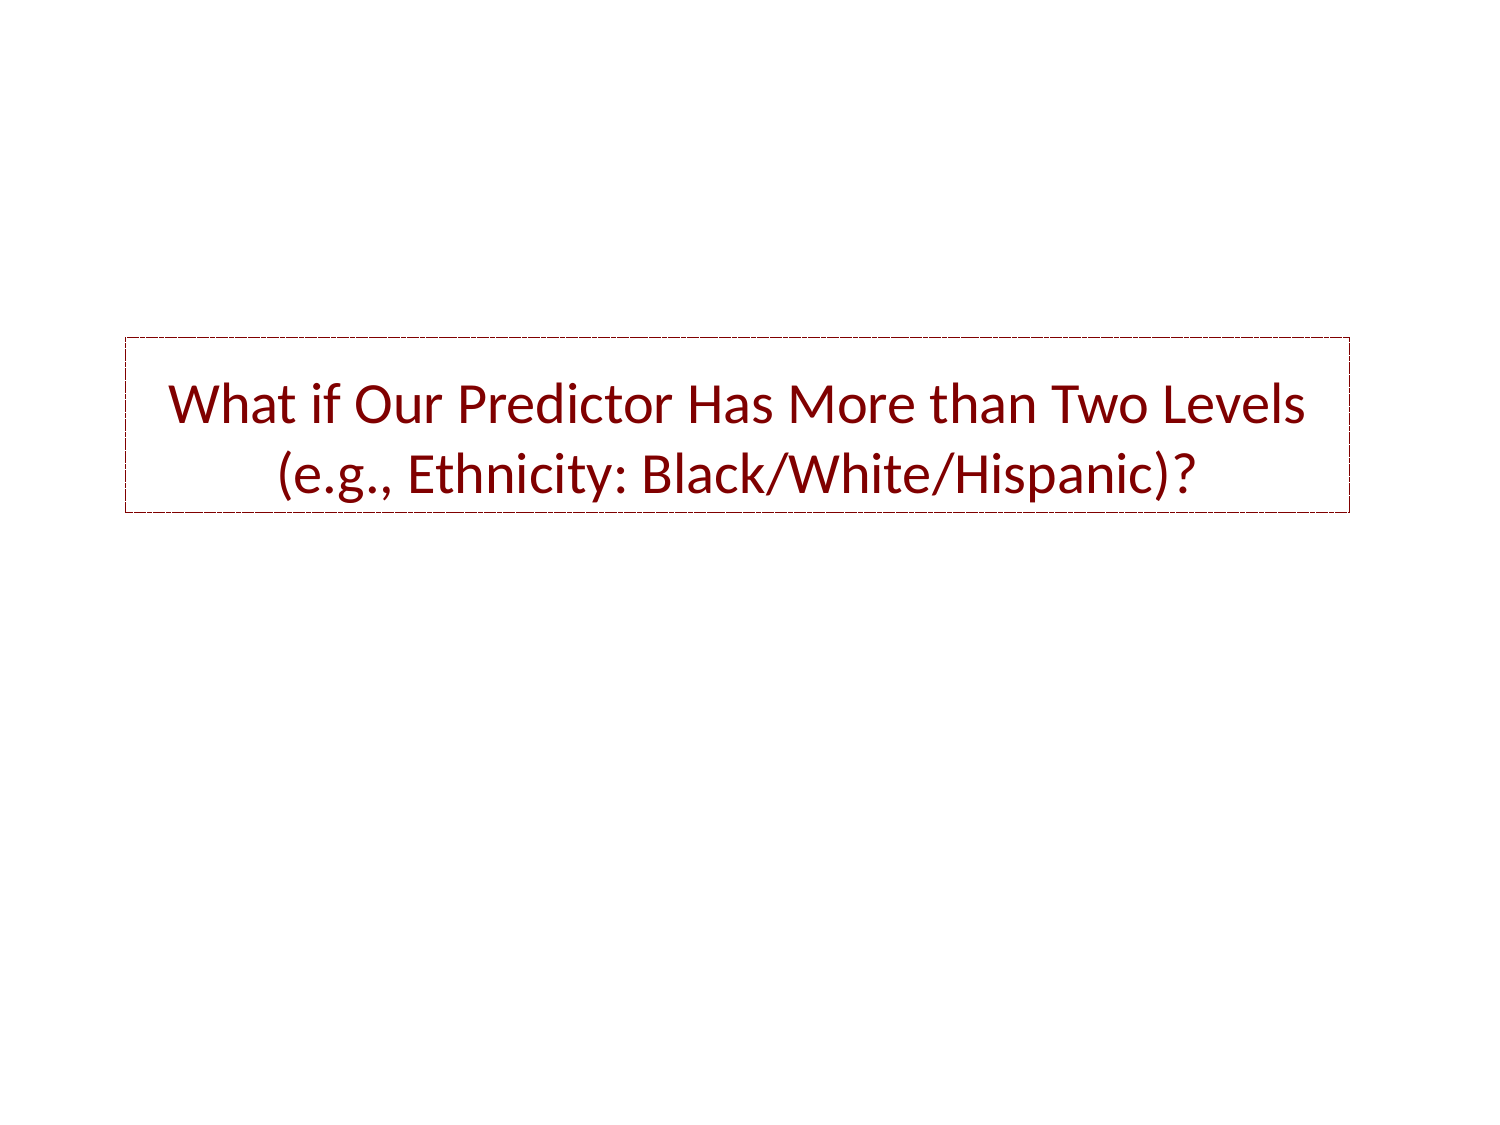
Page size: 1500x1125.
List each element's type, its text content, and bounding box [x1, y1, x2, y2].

text_box What if Our Predictor Has More than Two Levels (e.g., Ethnicity: Black/White/Hispanic)? [125, 337, 1350, 513]
